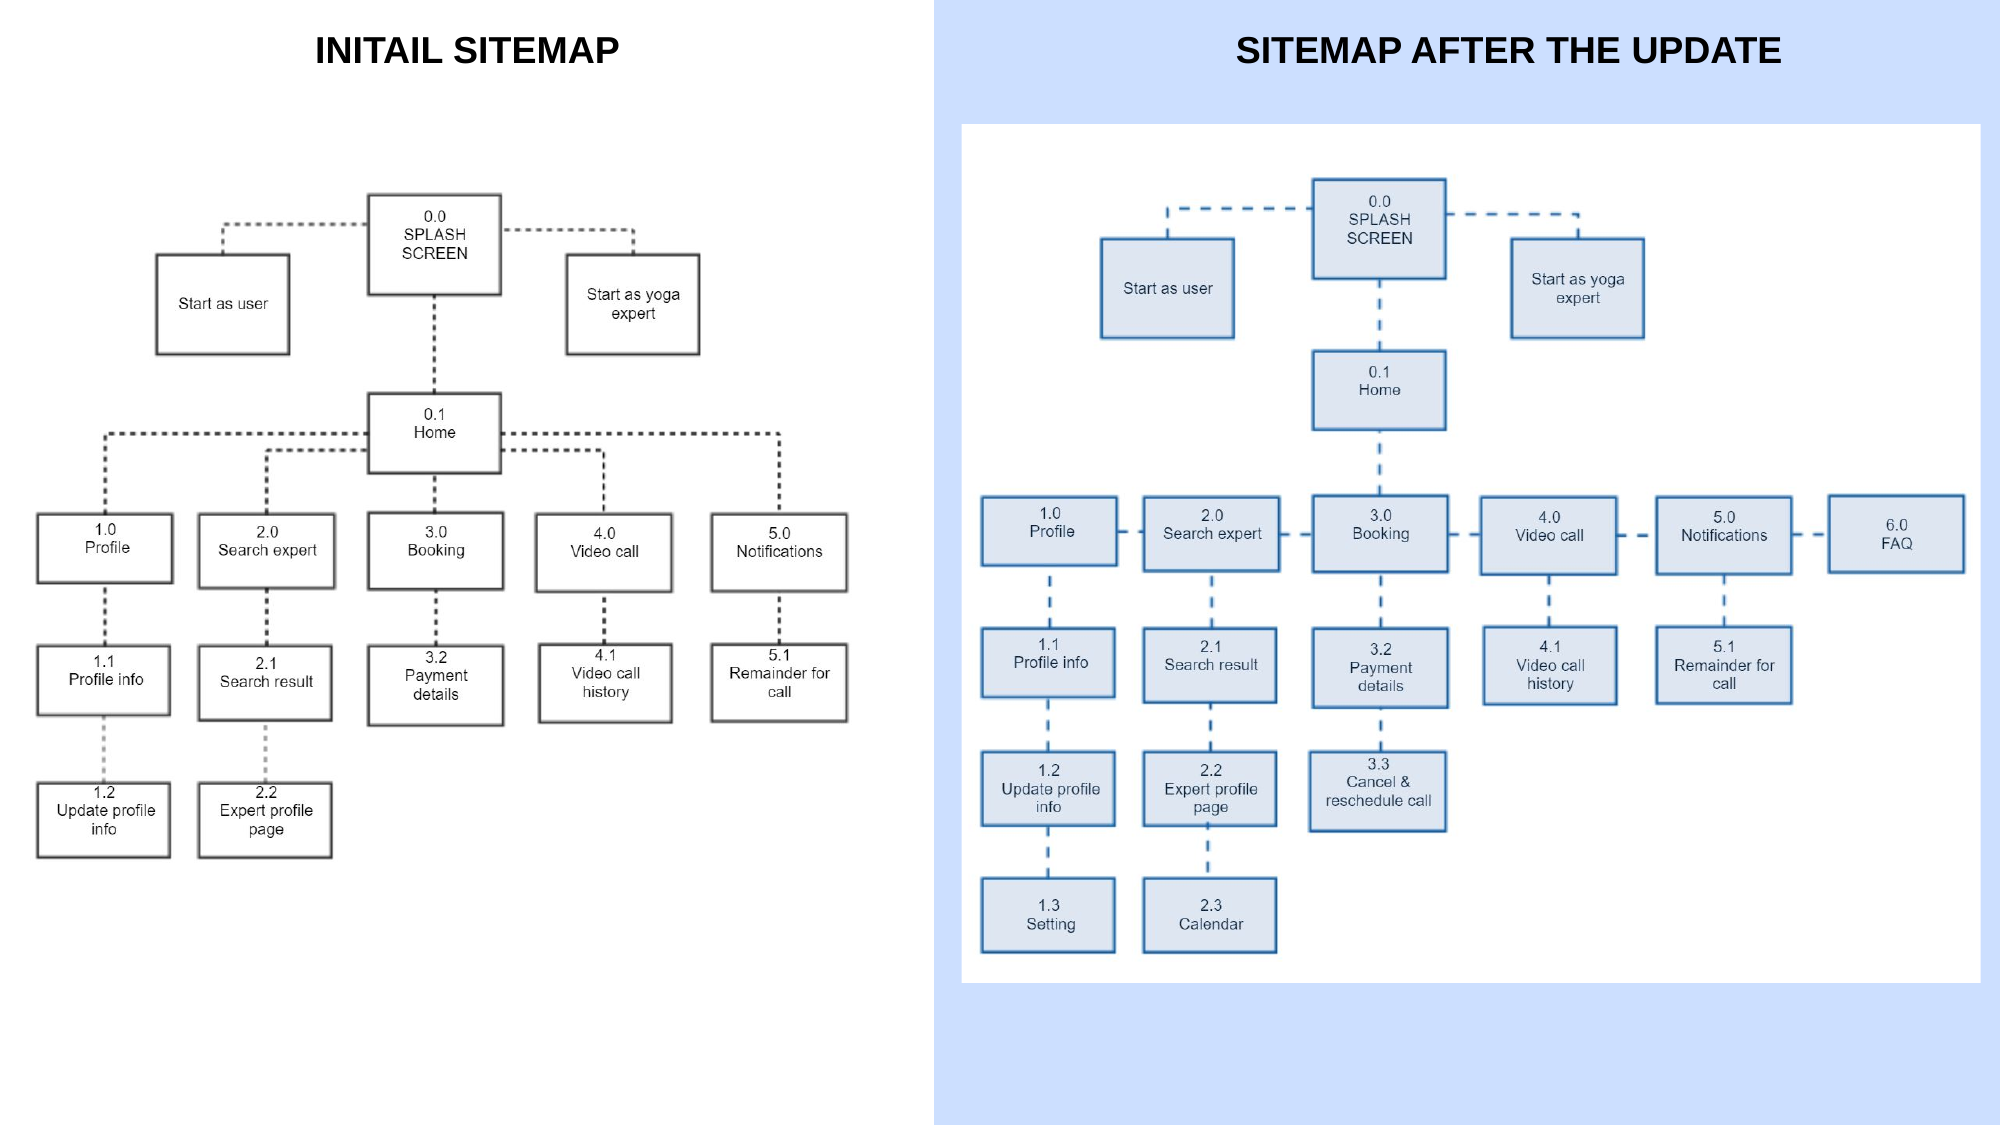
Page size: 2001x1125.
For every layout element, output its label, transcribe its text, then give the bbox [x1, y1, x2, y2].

text_box SITEMAP AFTER THE UPDATE [1221, 18, 1852, 79]
picture [961, 124, 1981, 983]
text_box [933, 0, 2000, 1125]
text_box INITAIL SITEMAP [300, 18, 690, 79]
picture [21, 141, 863, 944]
